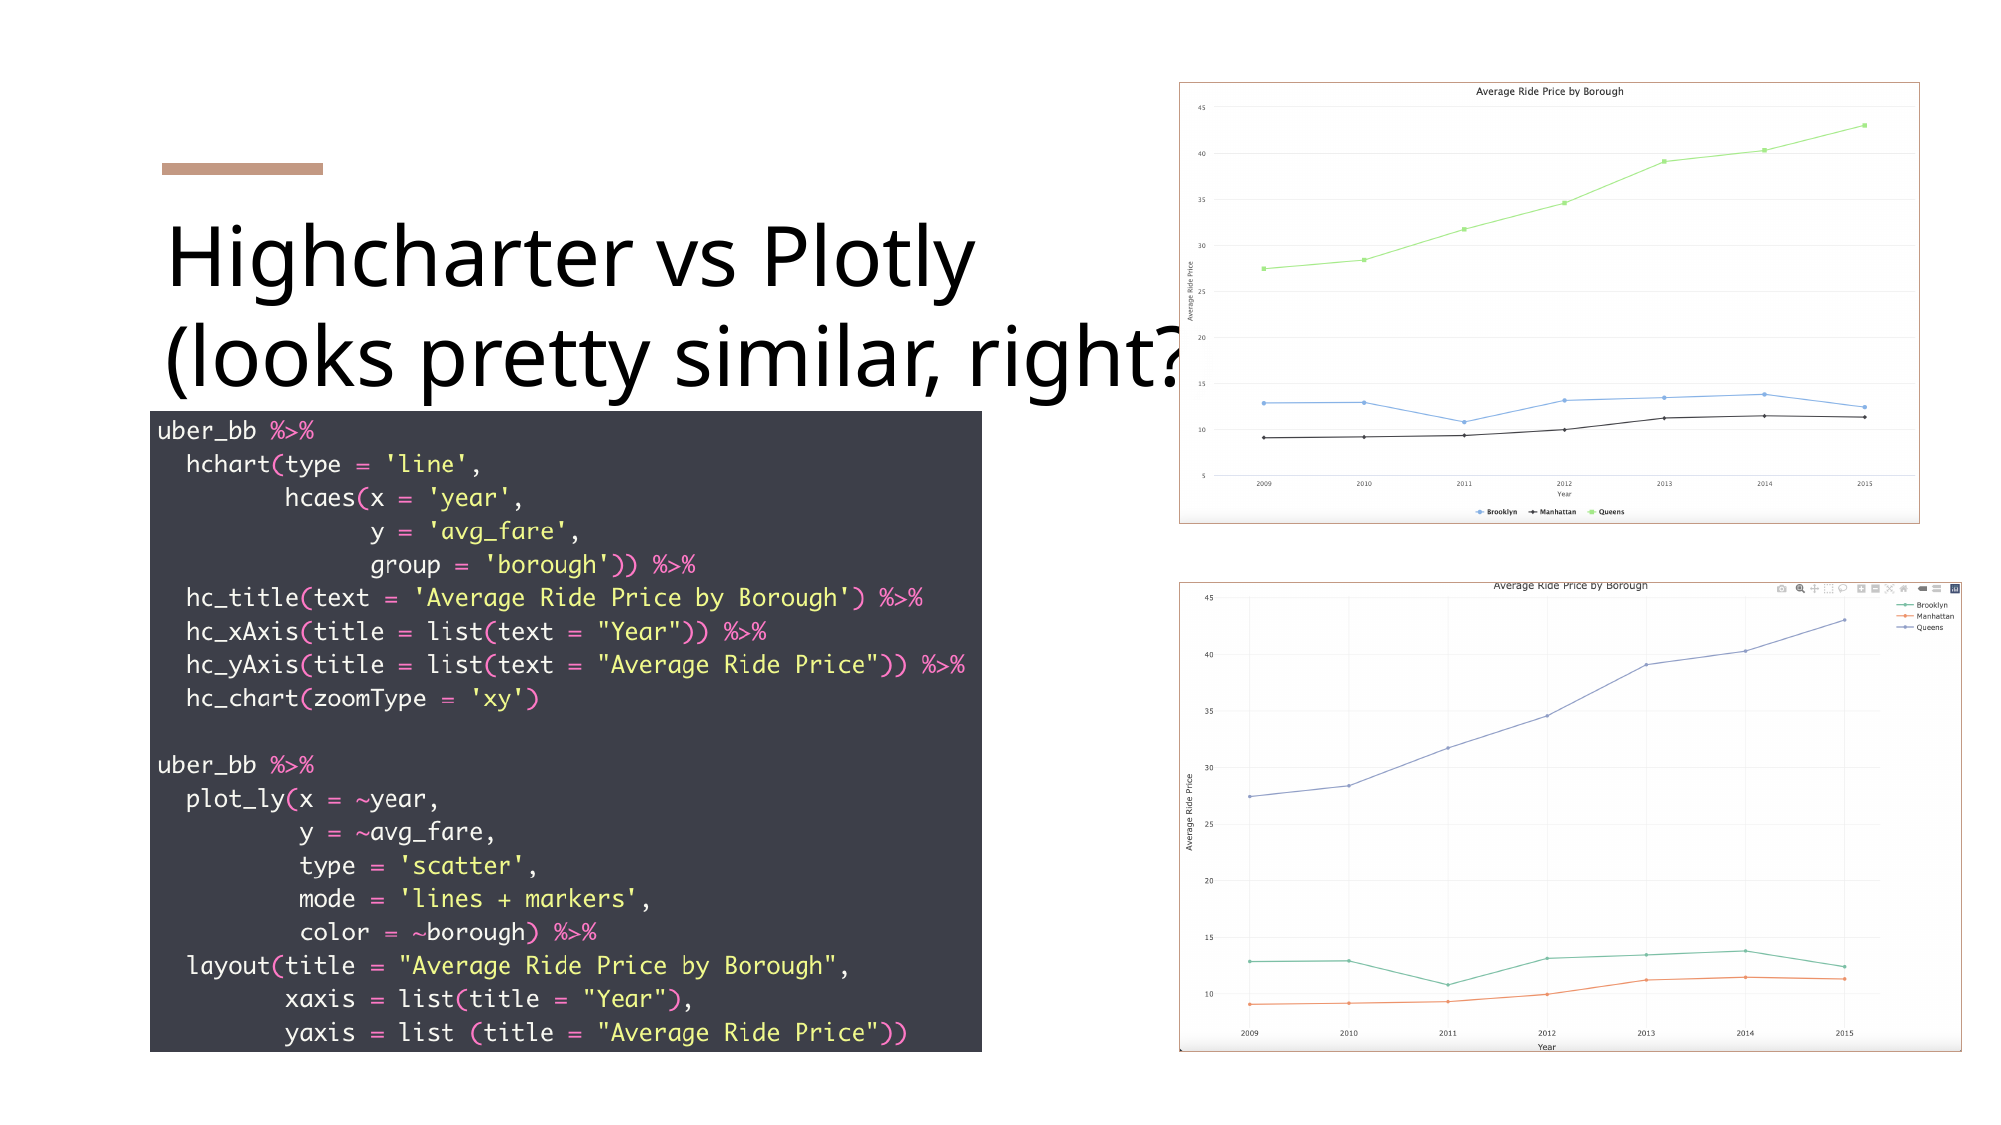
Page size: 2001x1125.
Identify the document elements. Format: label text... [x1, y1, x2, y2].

title Highcharter vs Plotly (looks pretty similar, right?) [150, 195, 1179, 412]
picture [1179, 82, 1920, 524]
picture [1179, 582, 1962, 1052]
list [149, 410, 982, 1052]
